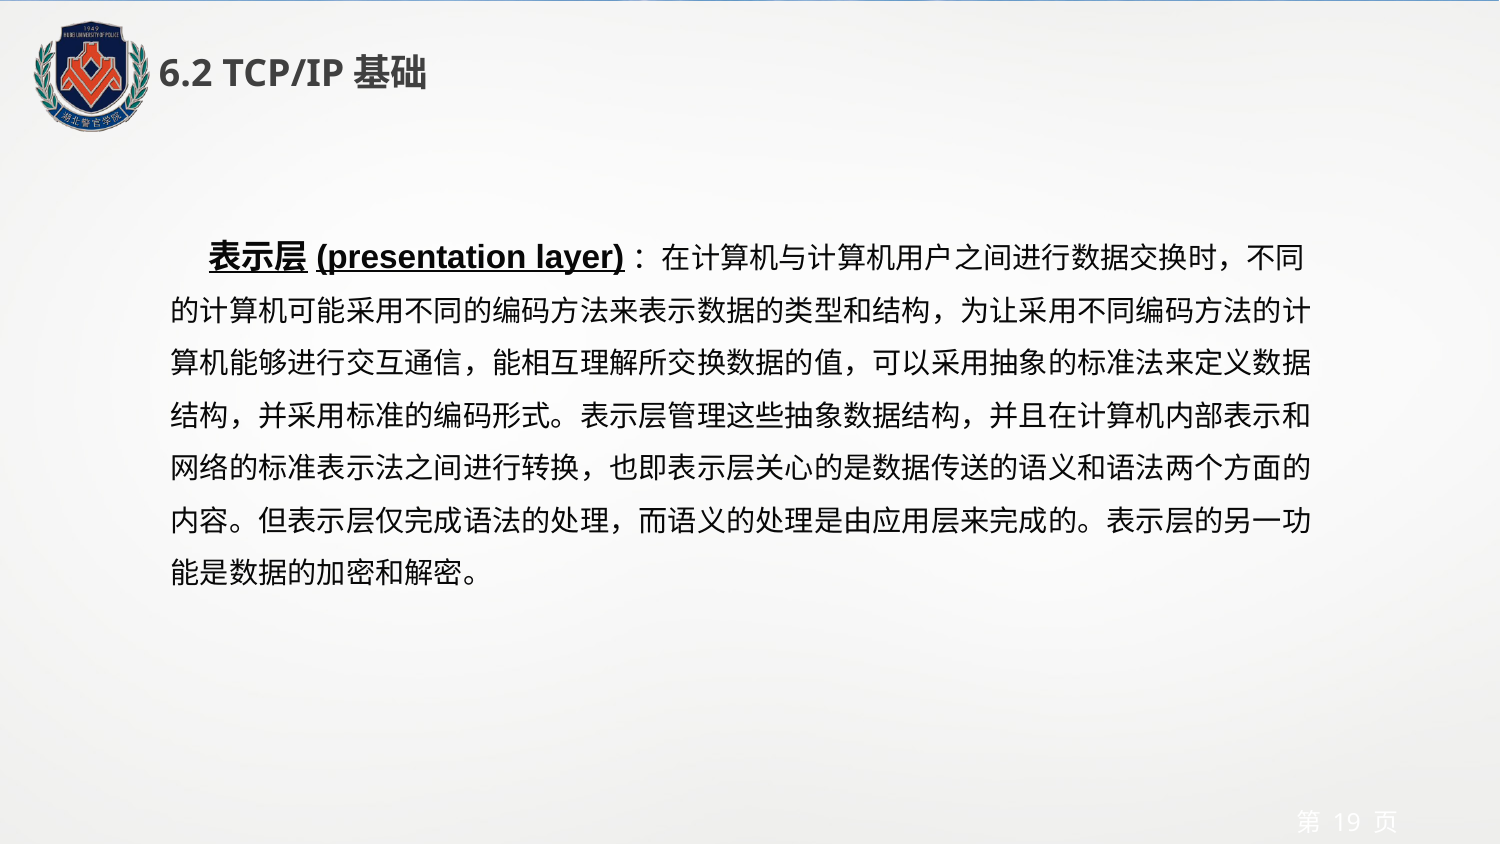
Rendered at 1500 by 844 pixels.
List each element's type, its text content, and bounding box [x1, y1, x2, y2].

text_box 表示层(presentation layer)：在计算机与计算机用户之间进行数据交换时，不同的计算机可能采用不同的编码方法来表示数据的类型和结构，为让采用不同编码方法的计算机能够进行交互通信，能相互理解所交换数据的值，可以采用抽象的标准法来定义数据结构，并采用标准的编码形式。表示层管理这些抽象数据结构，并且在计算机内部表示和网络的标准表示法之间进行转换，也即表示层关心的是数据传送的语义和语法两个方面的内容。但表示层仅完成语法的处理，而语义的处理是由应用层来完成的。表示层的另一功能是数据的加密和解密。 [159, 209, 1335, 805]
text_box 6.2 TCP/IP基础 [147, 43, 650, 100]
picture [0, 0, 1500, 844]
